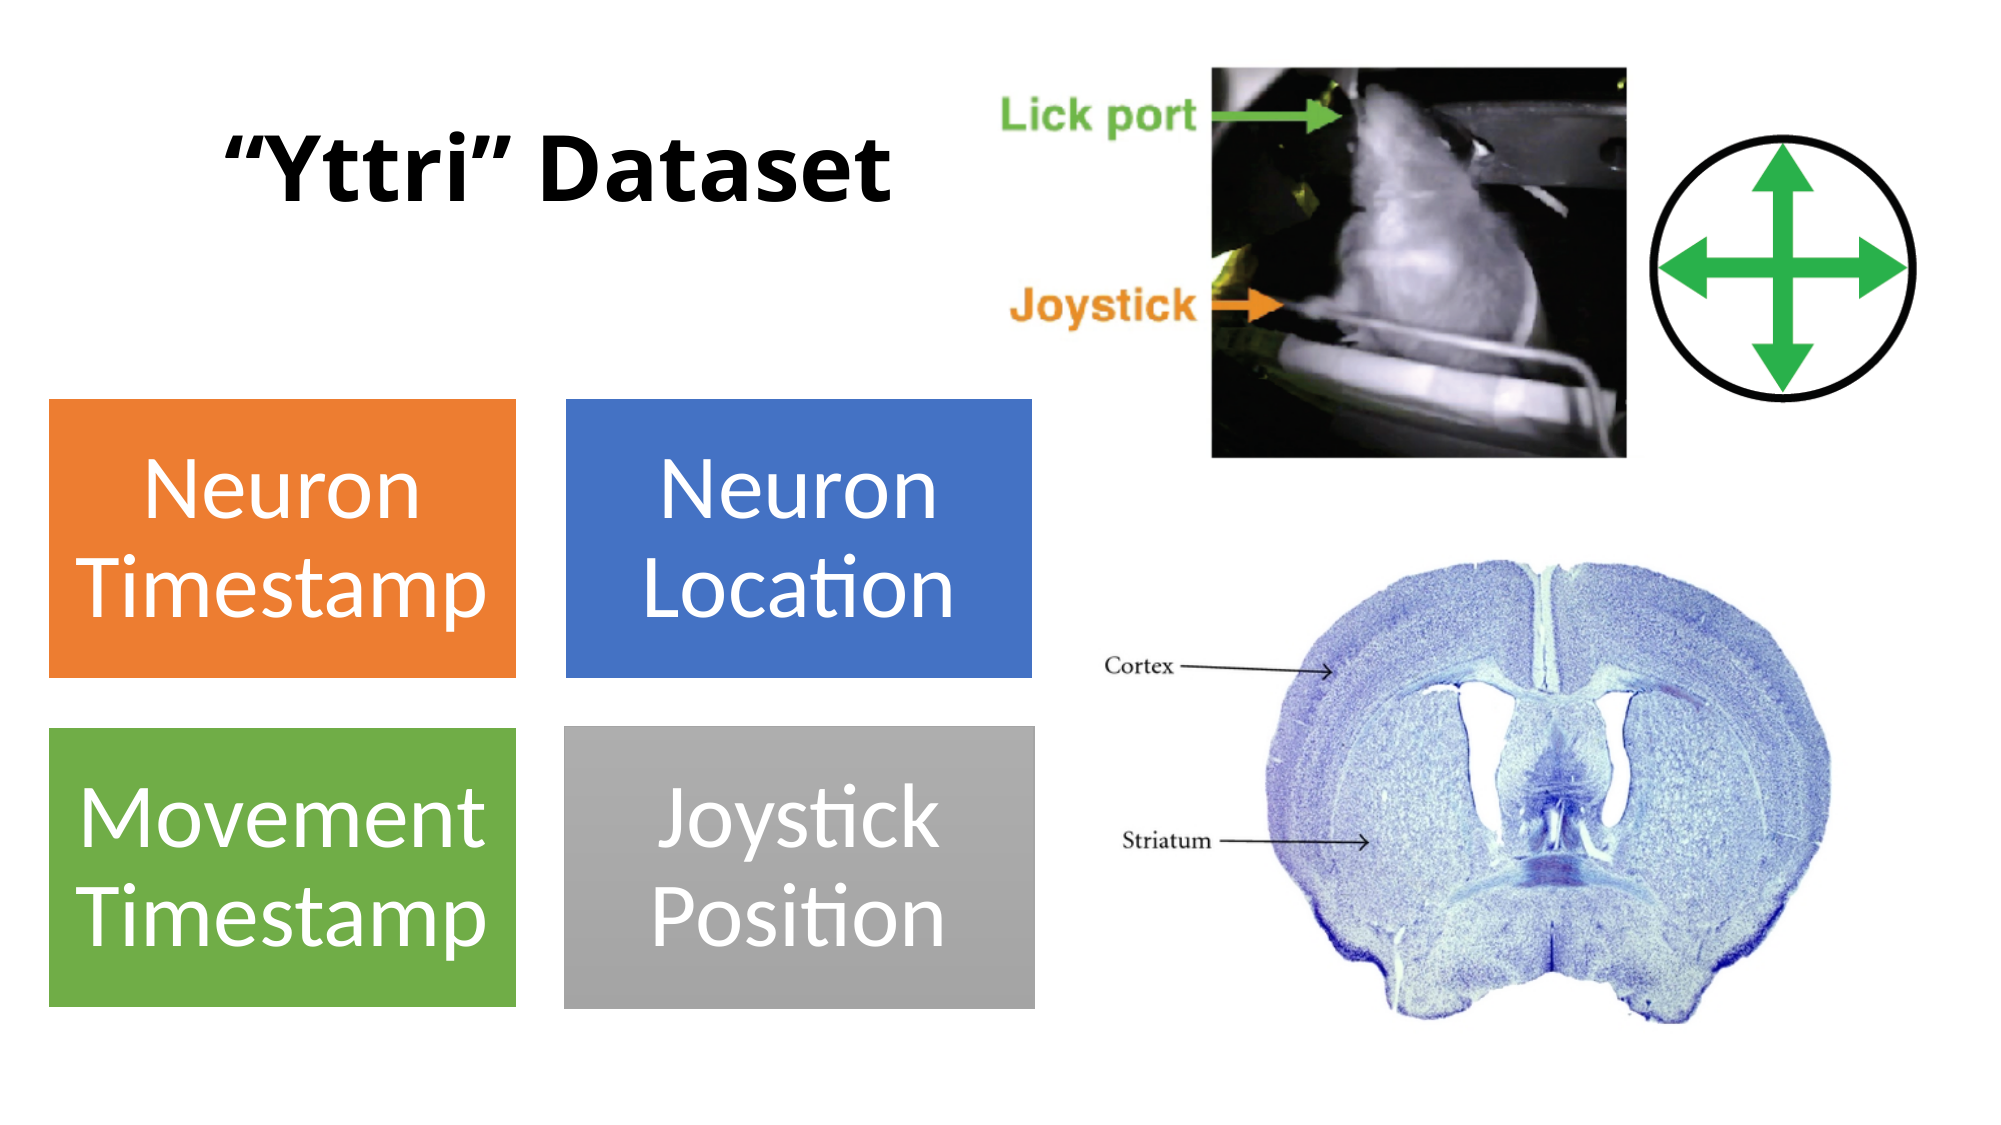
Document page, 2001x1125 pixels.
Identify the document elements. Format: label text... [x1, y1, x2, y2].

picture [1078, 534, 1858, 1050]
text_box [47, 280, 1035, 1125]
picture [990, 32, 1935, 460]
title “Yttri” Dataset [209, 63, 990, 280]
